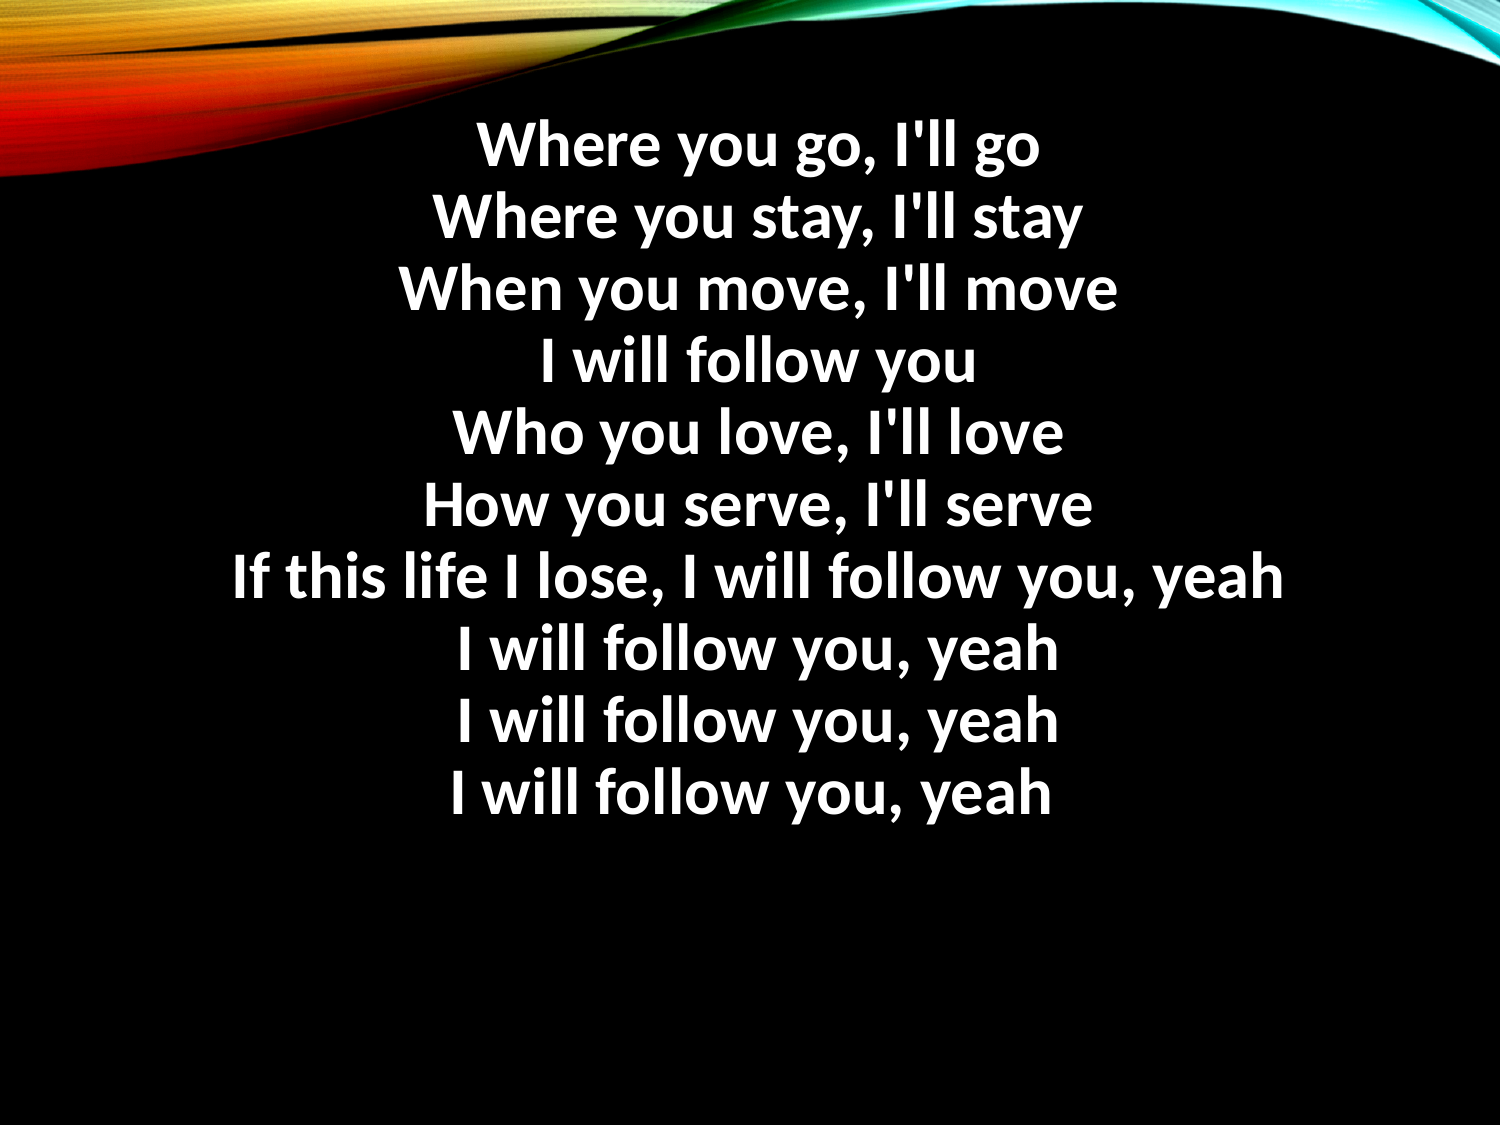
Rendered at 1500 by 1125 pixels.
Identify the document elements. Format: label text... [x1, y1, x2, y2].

list Where you go, I'll go Where you stay, I'll stay When you move, I'll move I will follow you Who you love, I'll love How you serve, I'll serve If this life I lose, I will follow you, yeah I will follow you, yeah I will follow you, yeah I will follow you, yeah [0, 0, 1500, 986]
